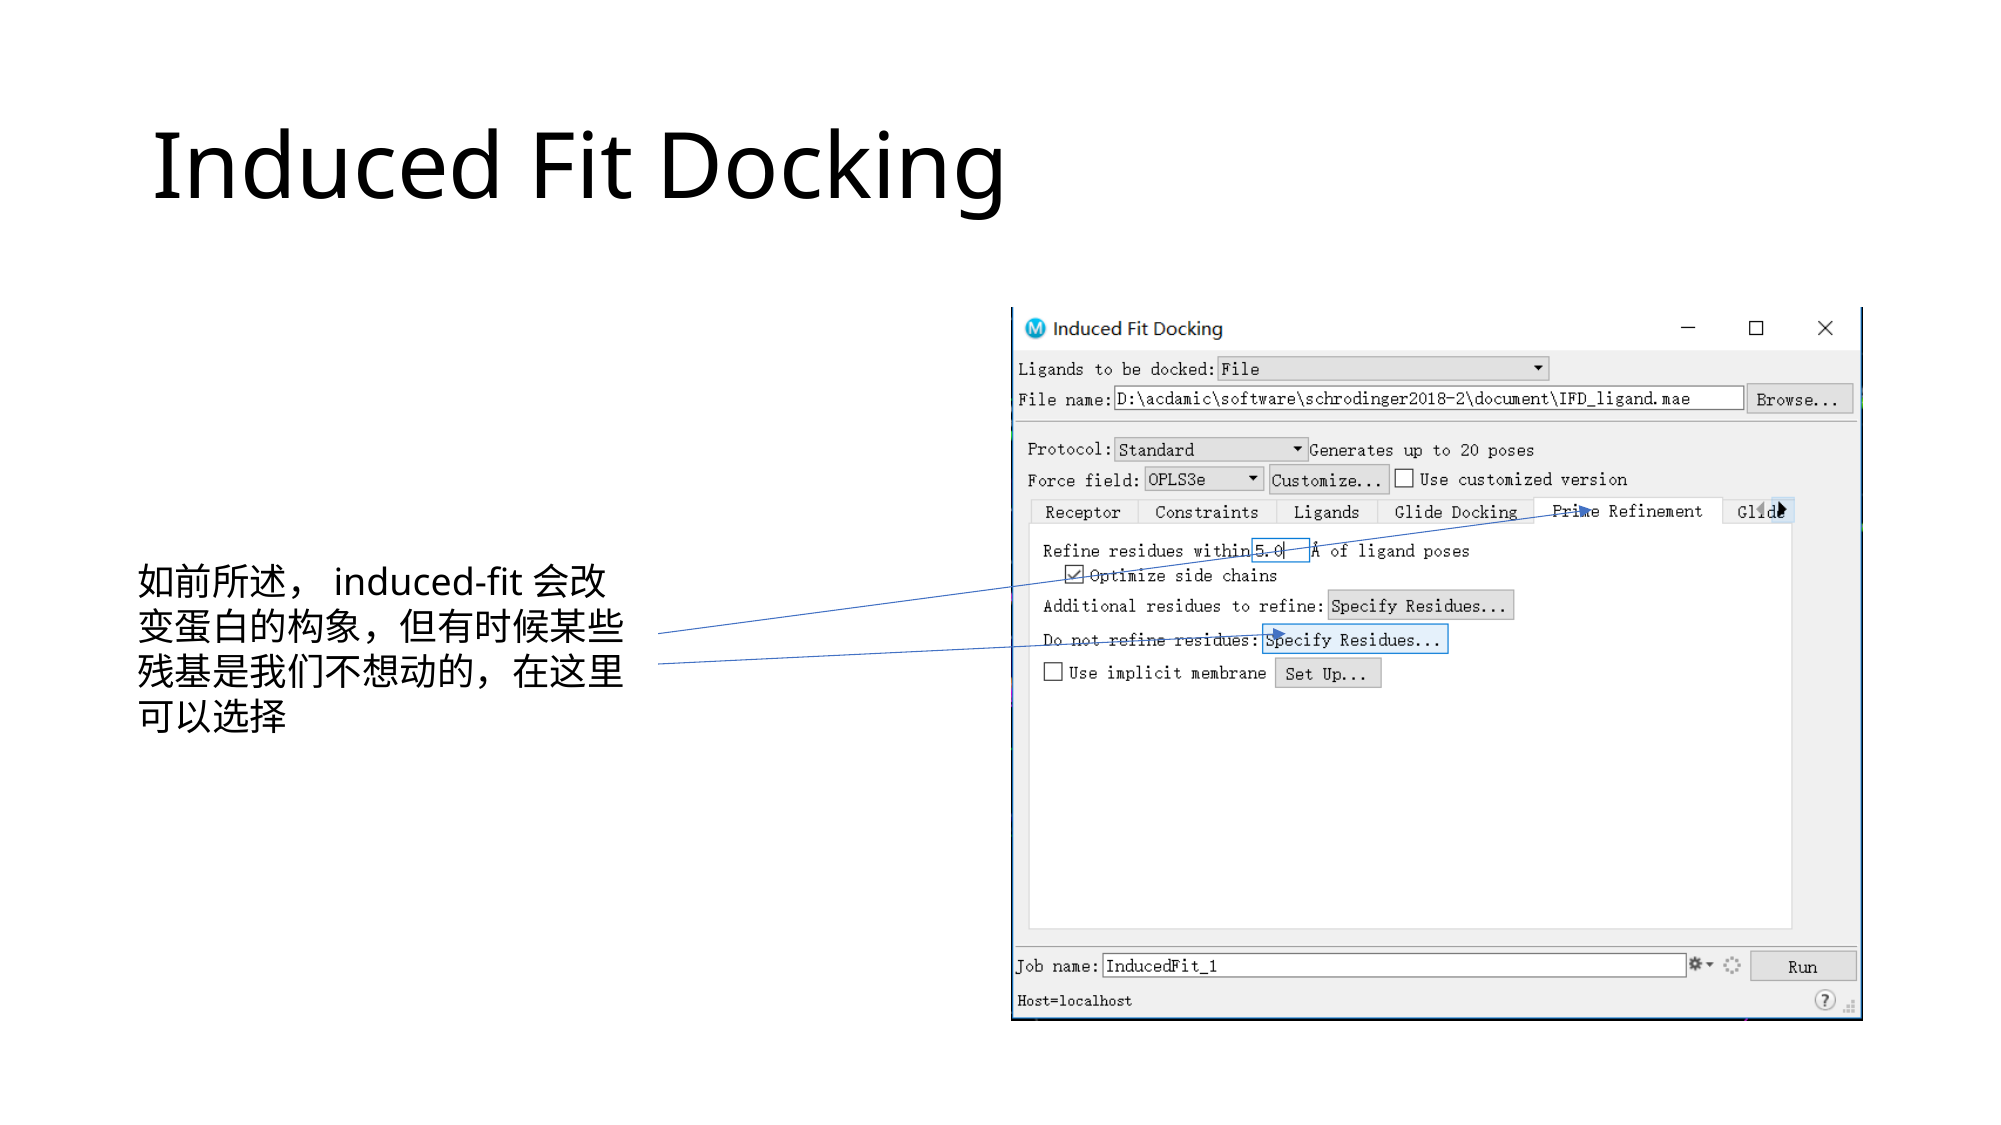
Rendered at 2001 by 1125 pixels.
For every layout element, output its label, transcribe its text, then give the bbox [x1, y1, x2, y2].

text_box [658, 633, 1286, 664]
text_box 如前所述，induced-fit会改变蛋白的构象，但有时候某些残基是我们不想动的，在这里可以选择 [122, 550, 646, 746]
title Induced Fit Docking [137, 59, 1863, 278]
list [1011, 307, 1863, 1021]
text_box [658, 509, 1592, 634]
